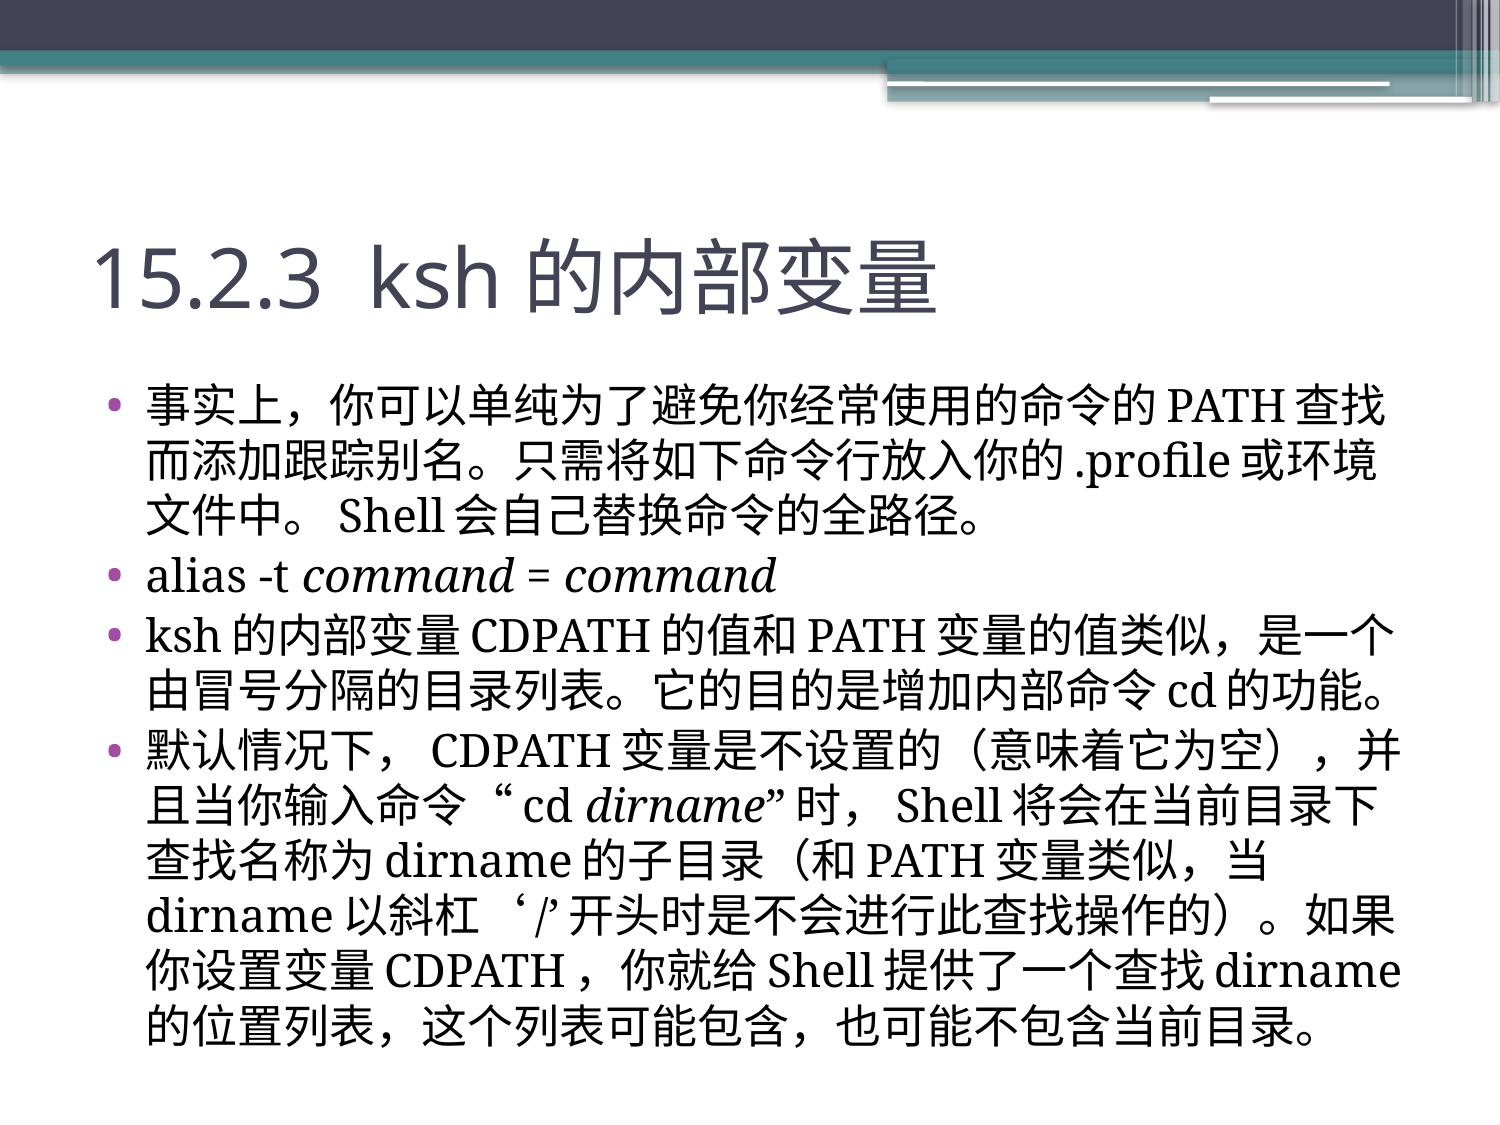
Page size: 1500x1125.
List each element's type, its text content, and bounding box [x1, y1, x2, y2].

title 15.2.3 ksh的内部变量 [75, 187, 1425, 363]
list 事实上，你可以单纯为了避免你经常使用的命令的PATH查找而添加跟踪别名。只需将如下命令行放入你的.profile或环境文件中。Shell会自己替换命令的全路径。 alias -t command = command ksh的内部变量CDPATH的值和PATH变量的值类似，是一个由冒号分隔的目录列表。它的目的是增加内部命令cd的功能。 默认情况下，CDPATH变量是不设置的（意味着它为空），并且当你输入命令“cd dirname”时，Shell将会在当前目录下查找名称为dirname的子目录（和PATH变量类似，当dirname以斜杠‘/’开头时是不会进行此查找操作的）。如果你设置变量CDPATH，你就给Shell提供了一个查找dirname的位置列表，这个列表可能包含，也可能不包含当前目录。 [75, 368, 1425, 1079]
